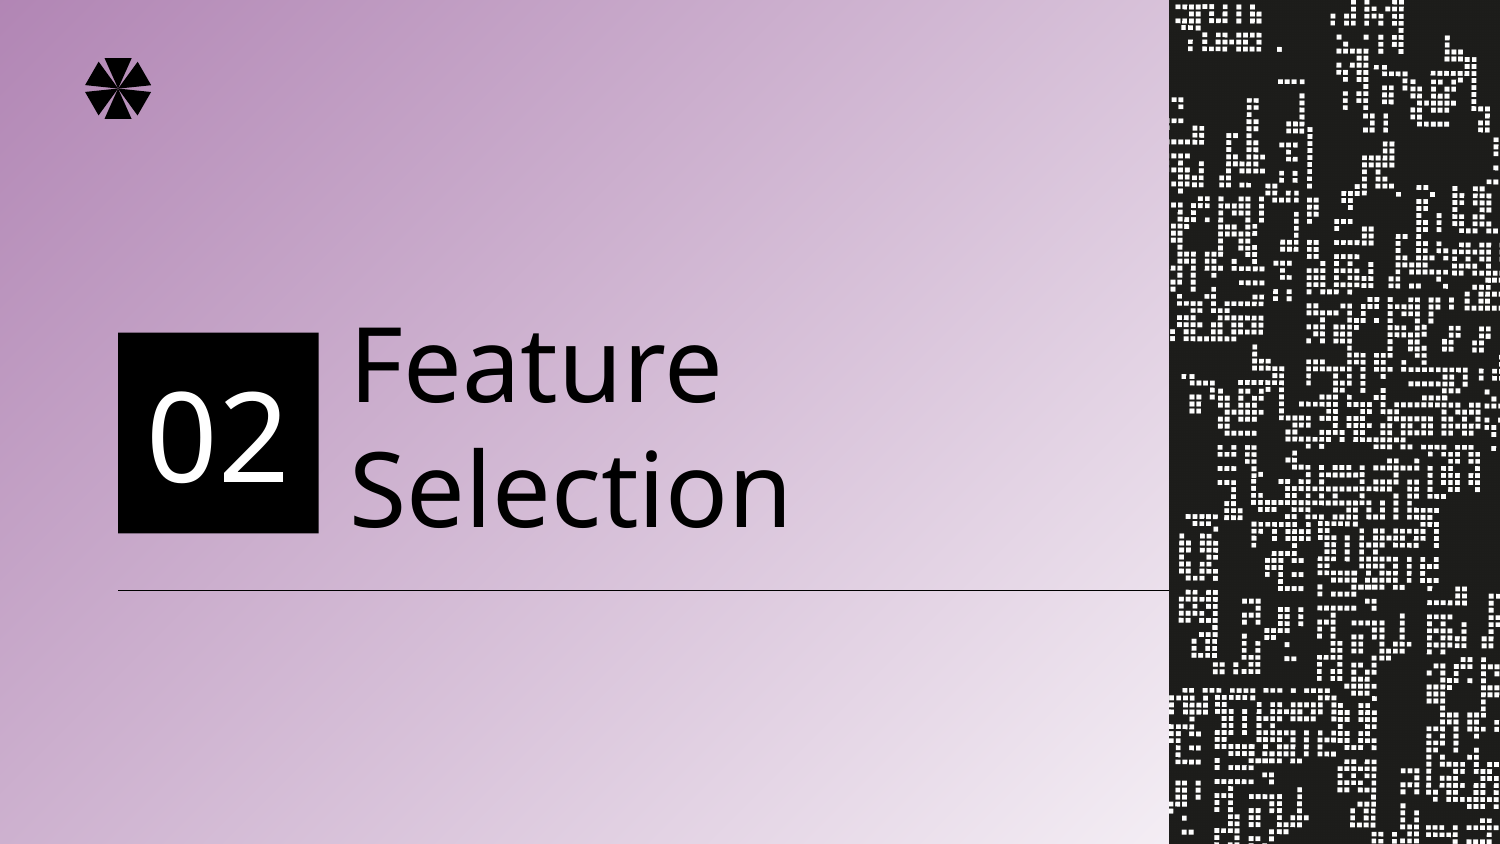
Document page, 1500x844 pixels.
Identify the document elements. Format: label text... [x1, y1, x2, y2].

picture [1169, 0, 1500, 844]
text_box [84, 57, 152, 120]
title Feature Selection [334, 289, 1024, 564]
title 02 [118, 332, 319, 534]
